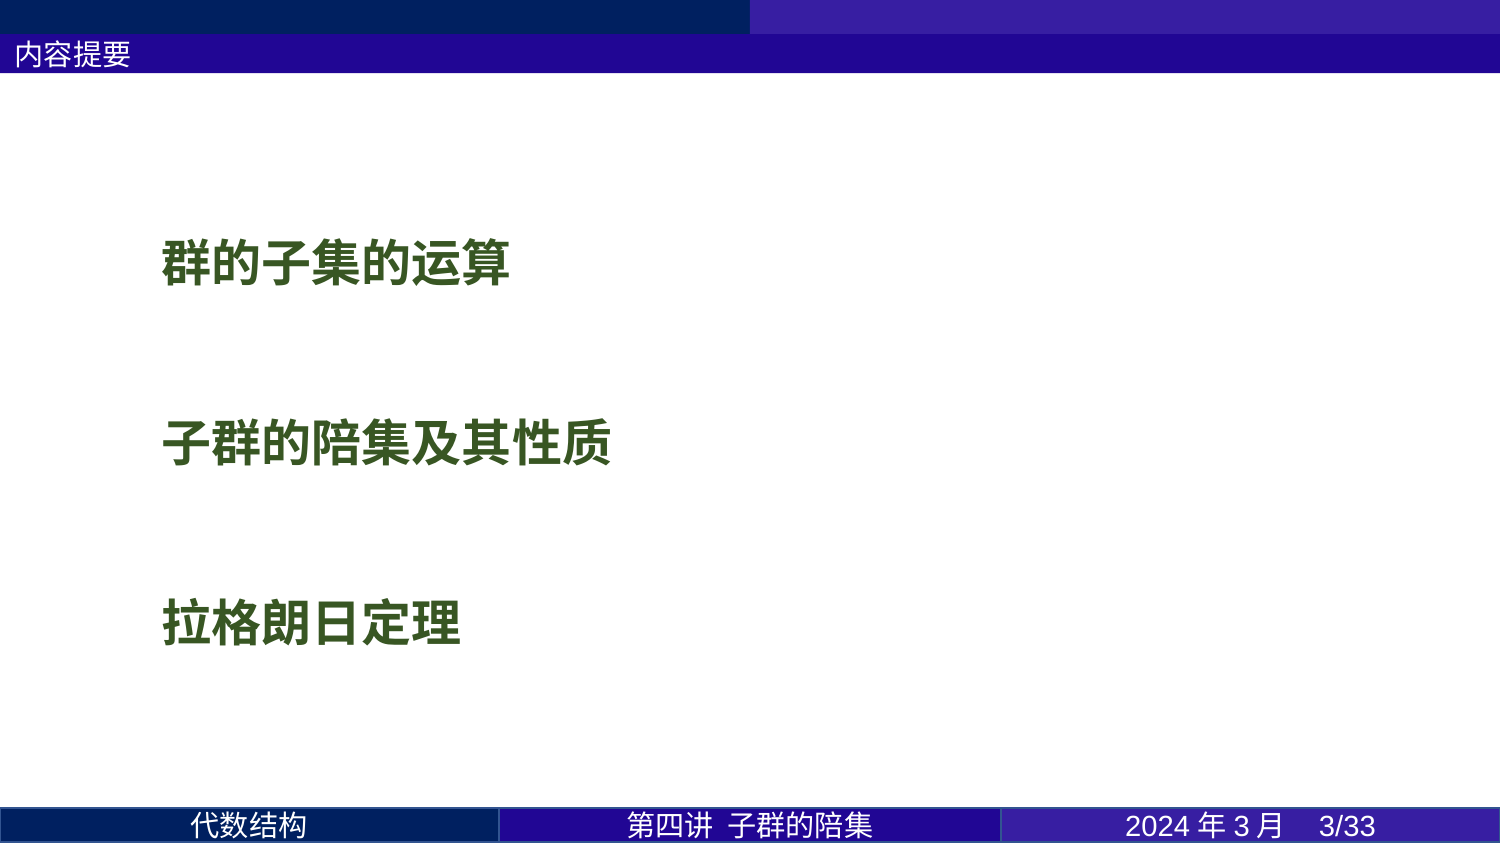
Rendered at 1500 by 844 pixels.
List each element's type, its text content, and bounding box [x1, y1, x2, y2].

text_box [0, 0, 749, 35]
text_box 2024年3月 3/33 [1000, 807, 1500, 843]
text_box 代数结构 [0, 807, 498, 843]
text_box 群的子集的运算 子群的陪集及其性质 拉格朗日定理 [147, 194, 730, 659]
text_box [749, 0, 1500, 35]
text_box 内容提要 [0, 35, 1500, 74]
text_box 第四讲 子群的陪集 [498, 807, 1000, 843]
